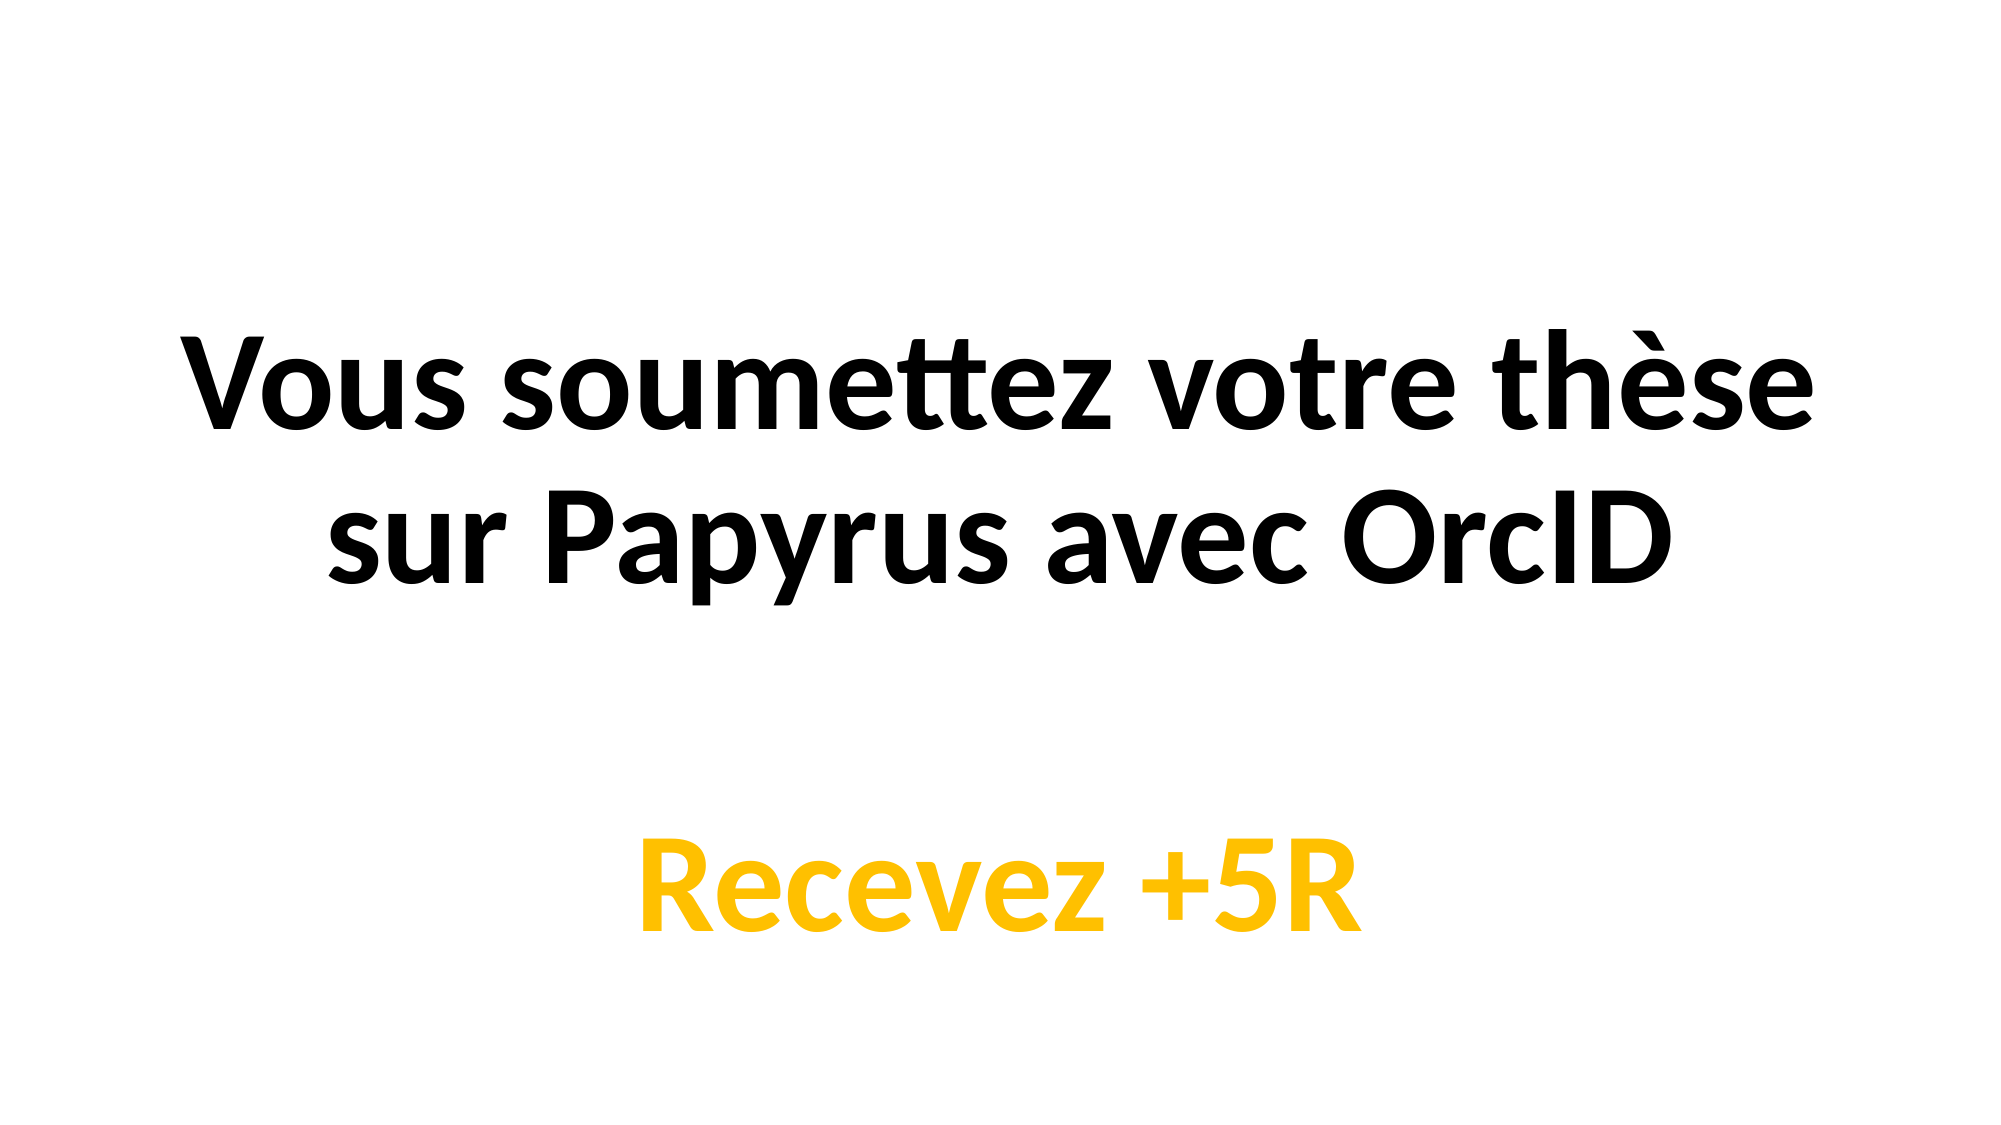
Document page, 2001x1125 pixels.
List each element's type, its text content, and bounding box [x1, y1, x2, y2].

list Vous soumettez votre thèse sur Papyrus avec OrcID Recevez +5R [137, 299, 1863, 1089]
